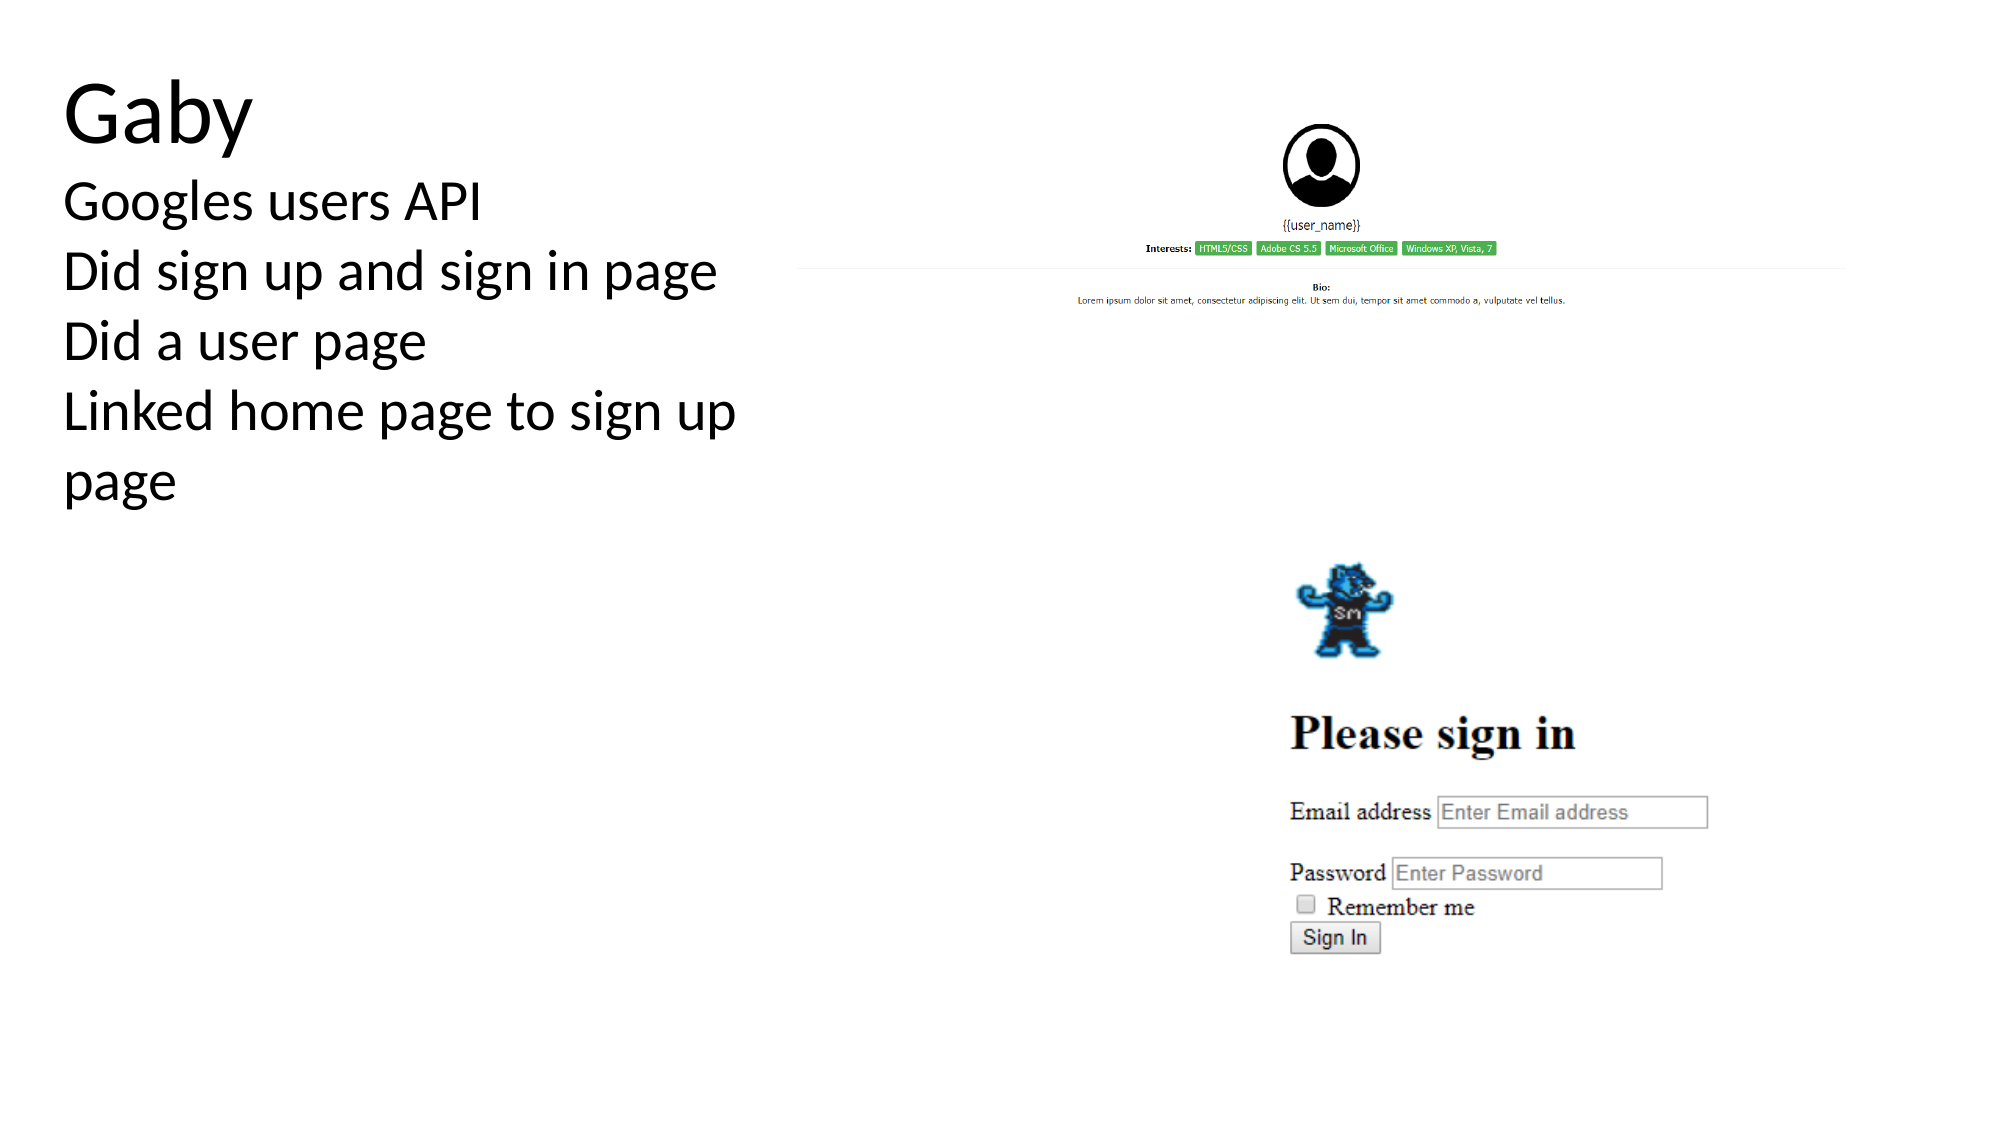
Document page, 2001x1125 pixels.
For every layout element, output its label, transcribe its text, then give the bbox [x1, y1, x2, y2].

picture [797, 124, 1846, 1028]
text_box Gaby Googles users API Did sign up and sign in page Did a user page Linked home page to sign up page [48, 44, 1757, 1125]
